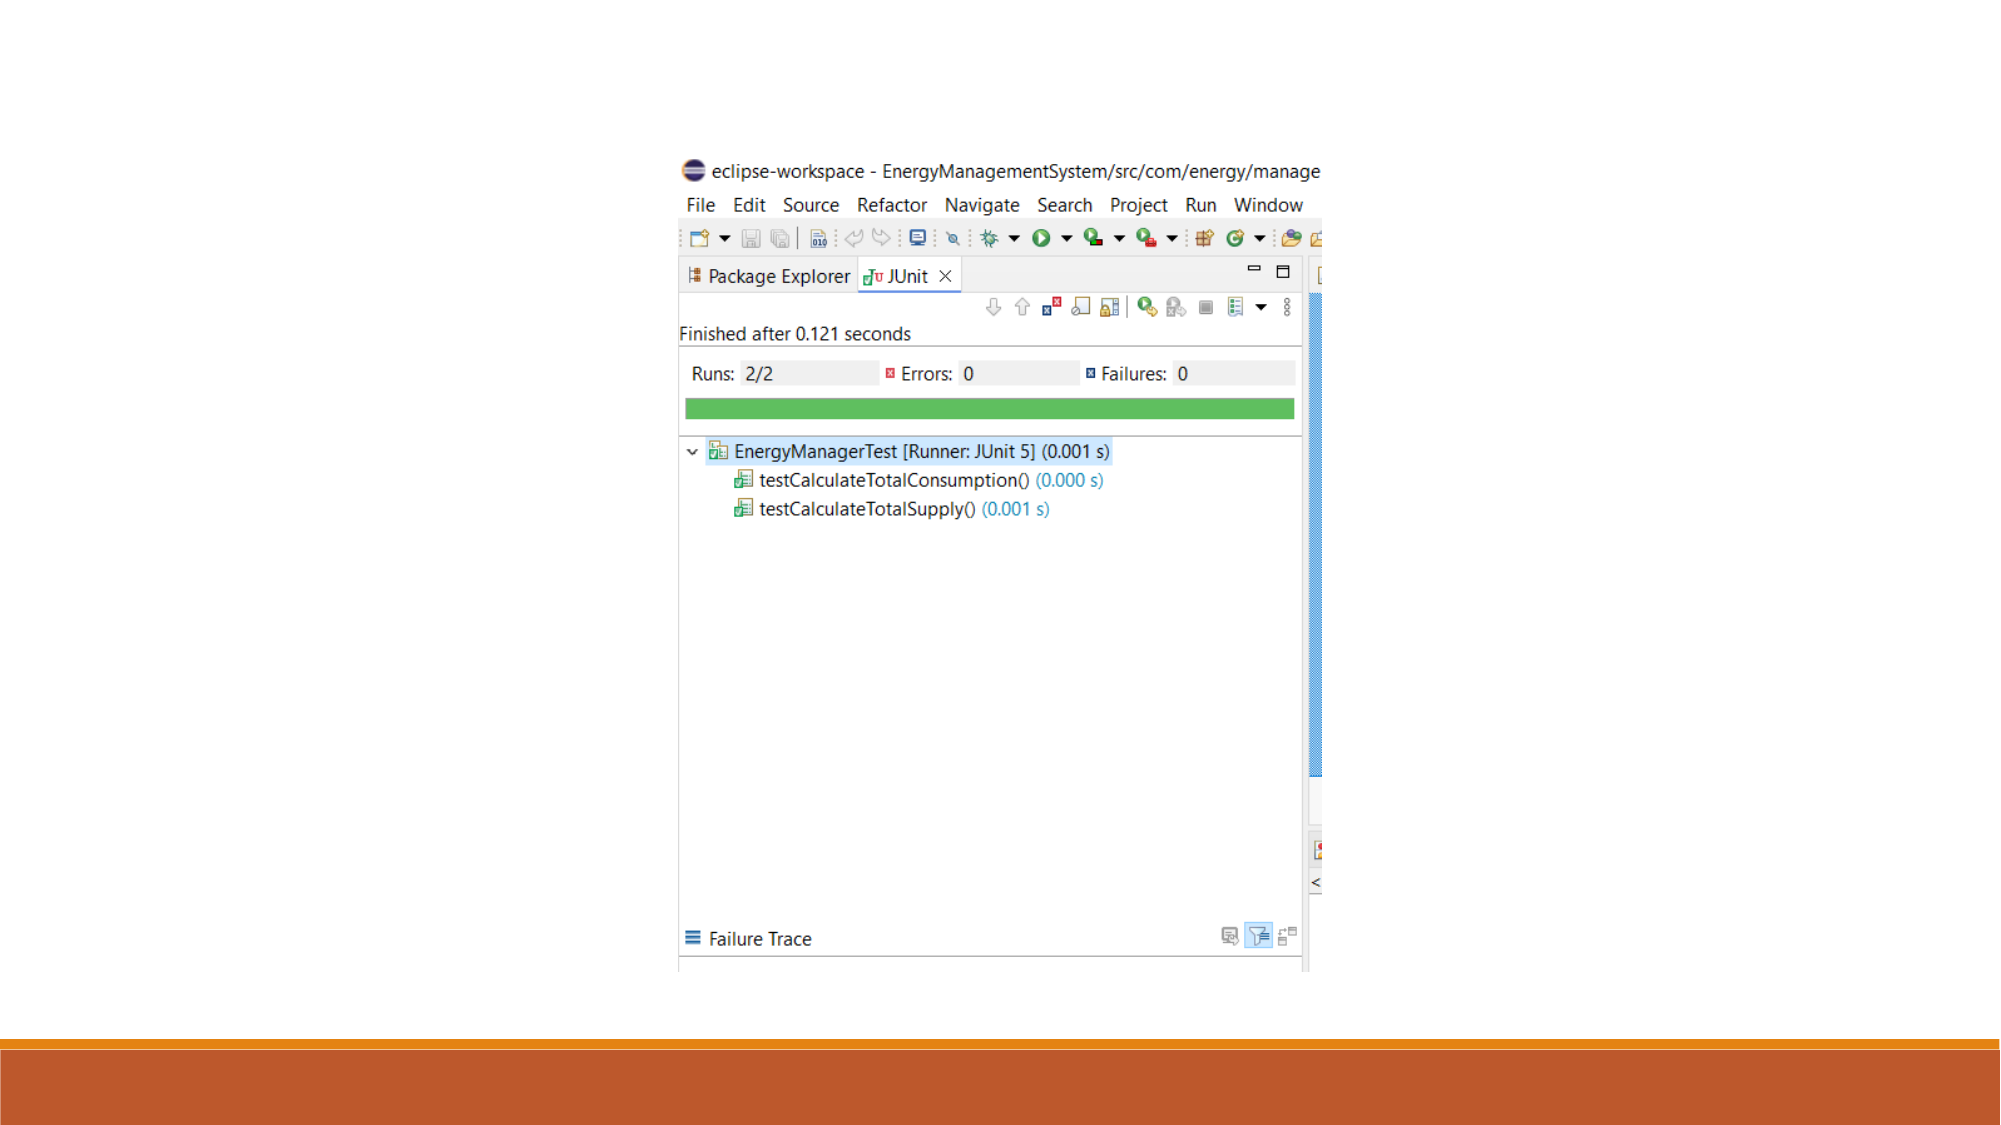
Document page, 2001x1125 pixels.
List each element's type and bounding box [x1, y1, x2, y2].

picture [678, 152, 1322, 973]
